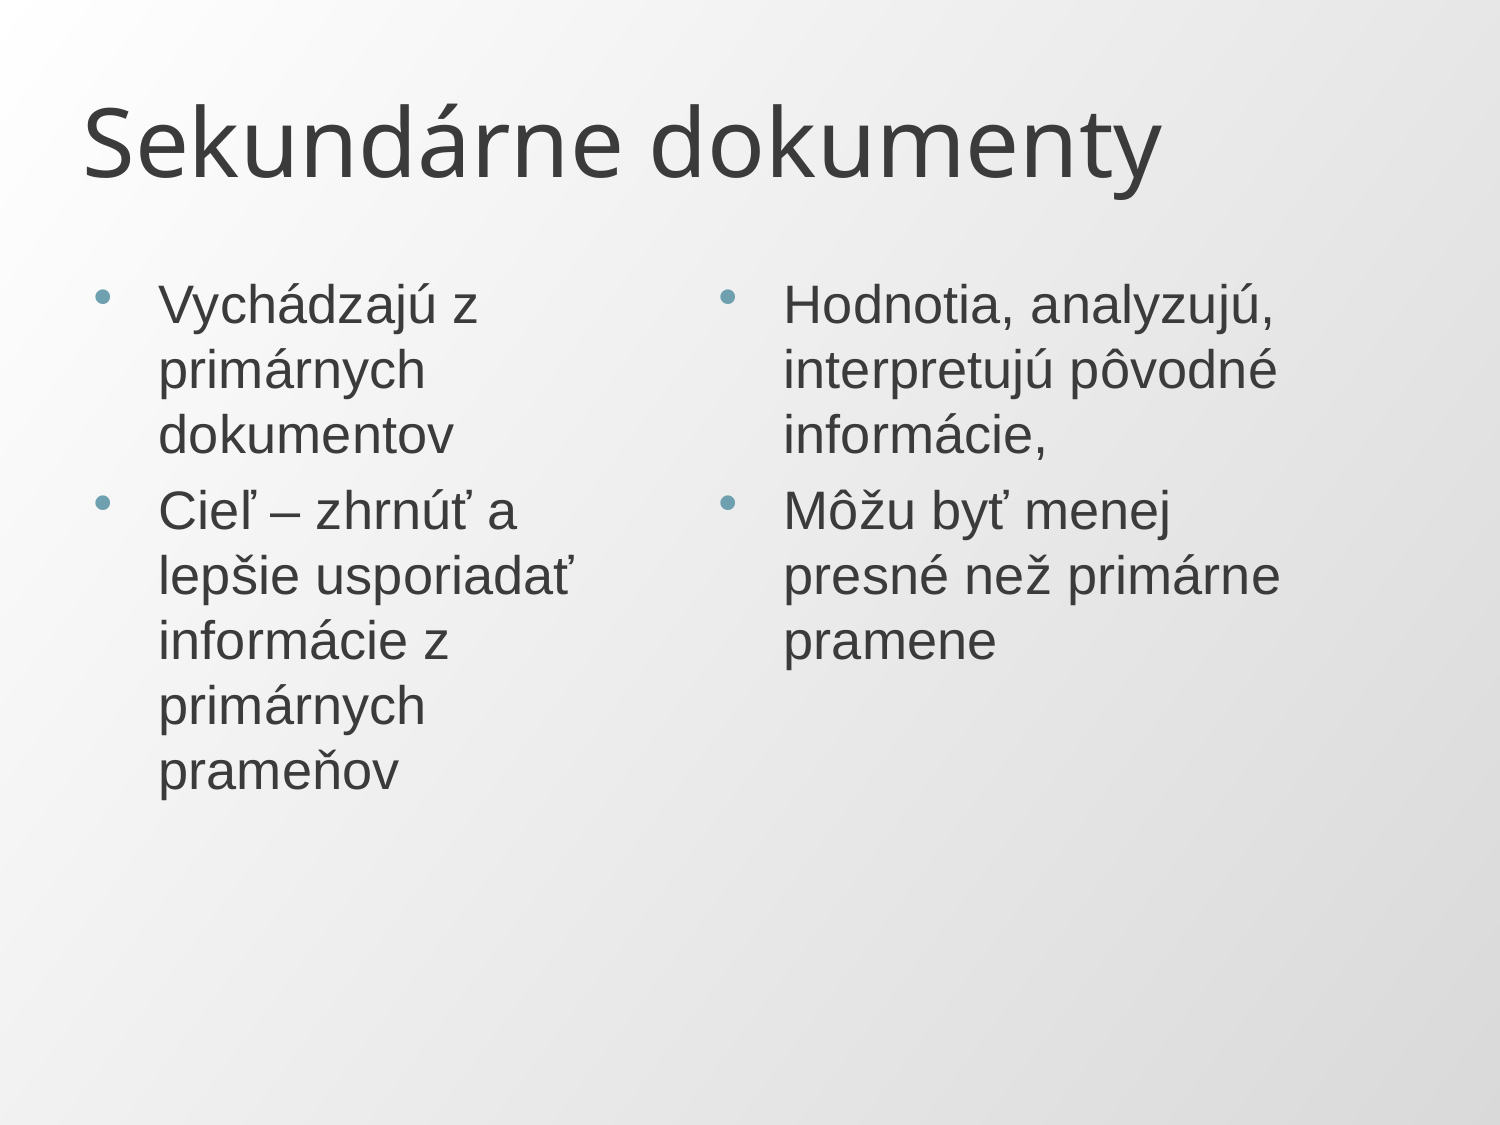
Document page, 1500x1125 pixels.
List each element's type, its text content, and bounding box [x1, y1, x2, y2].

list Hodnotia, analyzujú, interpretujú pôvodné informácie, Môžu byť menej presné než primárne pramene [699, 262, 1300, 1005]
list Vychádzajú z primárnych dokumentov Cieľ – zhrnúť a lepšie usporiadať informácie z primárnych prameňov [75, 262, 675, 1005]
title Sekundárne dokumenty [75, 45, 1300, 233]
